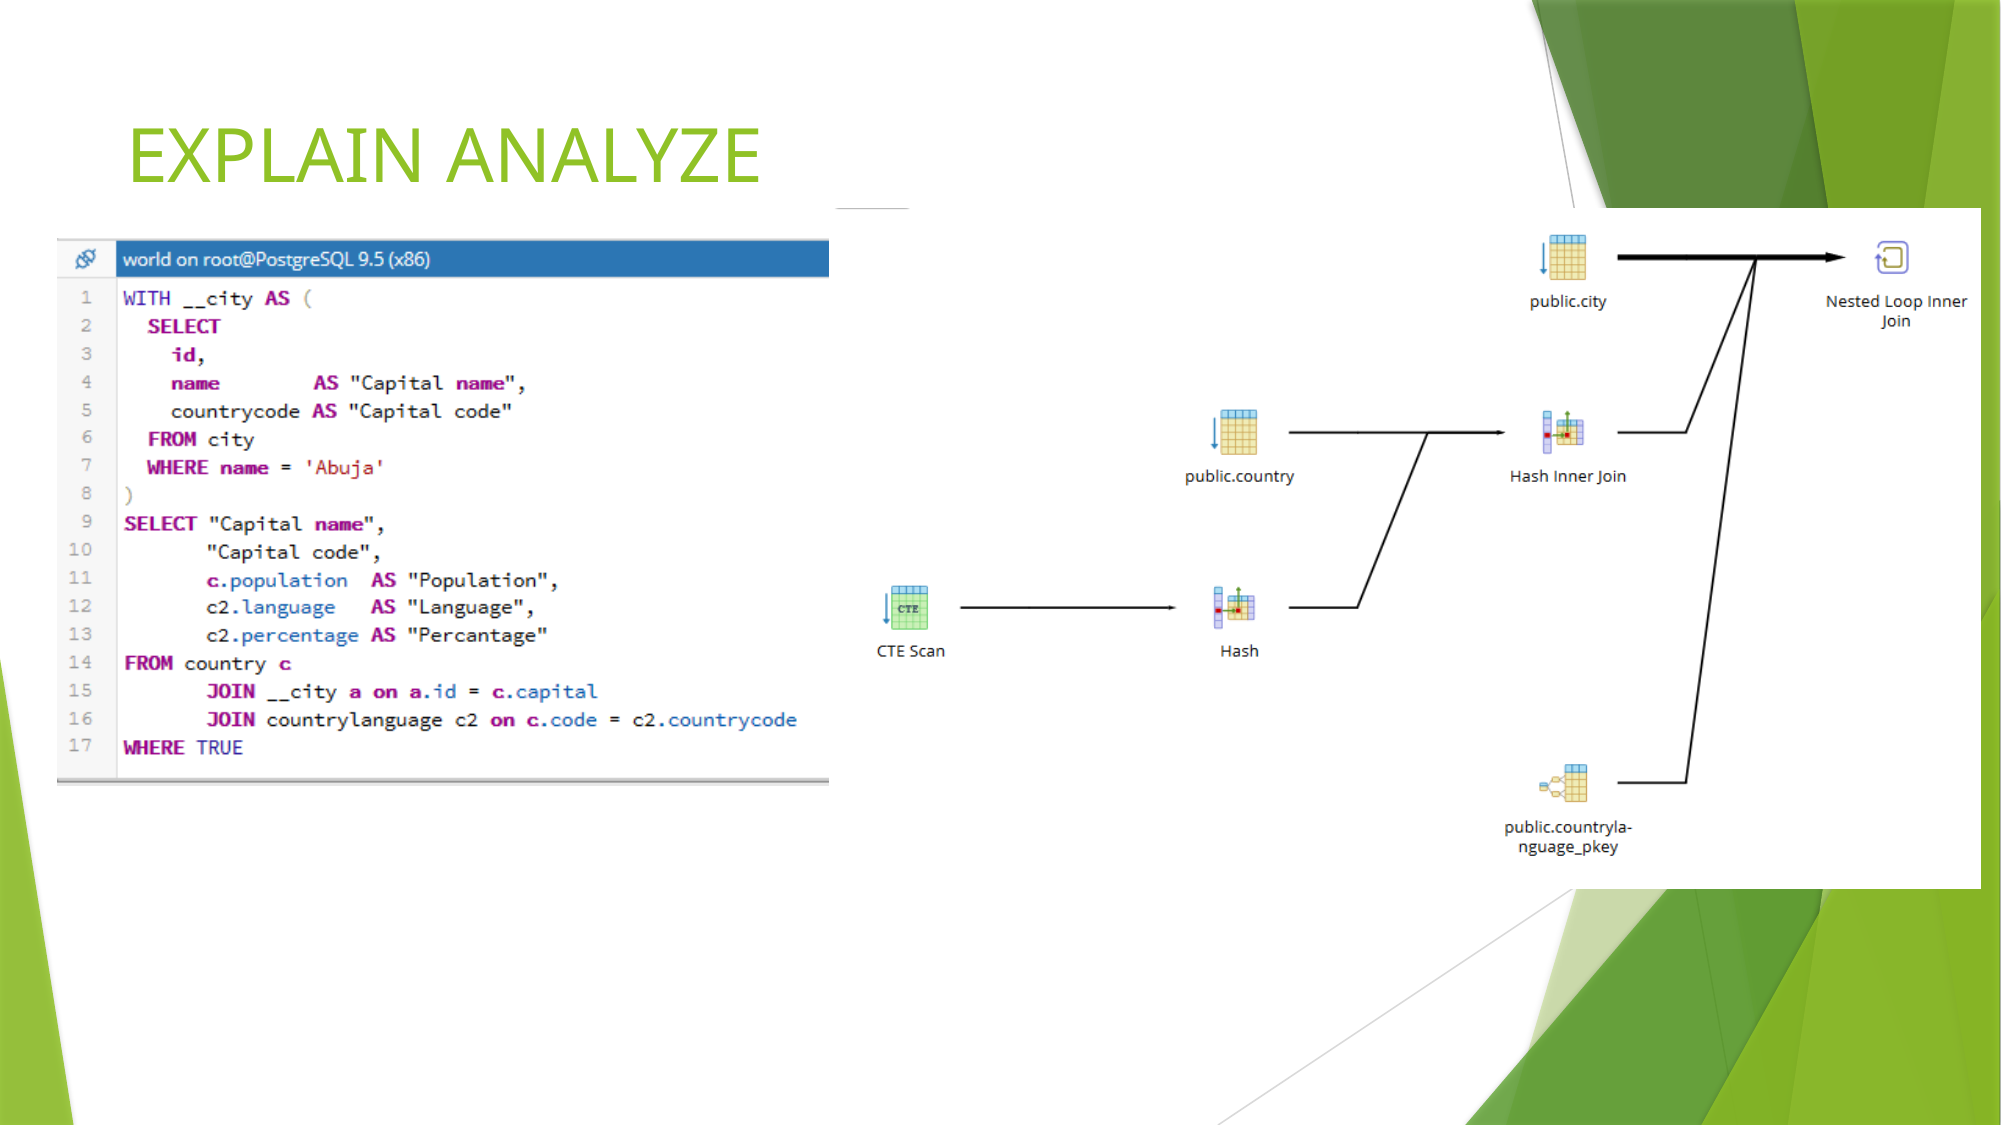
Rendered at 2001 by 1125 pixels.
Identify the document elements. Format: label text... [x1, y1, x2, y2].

title EXPLAIN ANALYZE [111, 99, 1522, 237]
picture [56, 207, 1982, 890]
